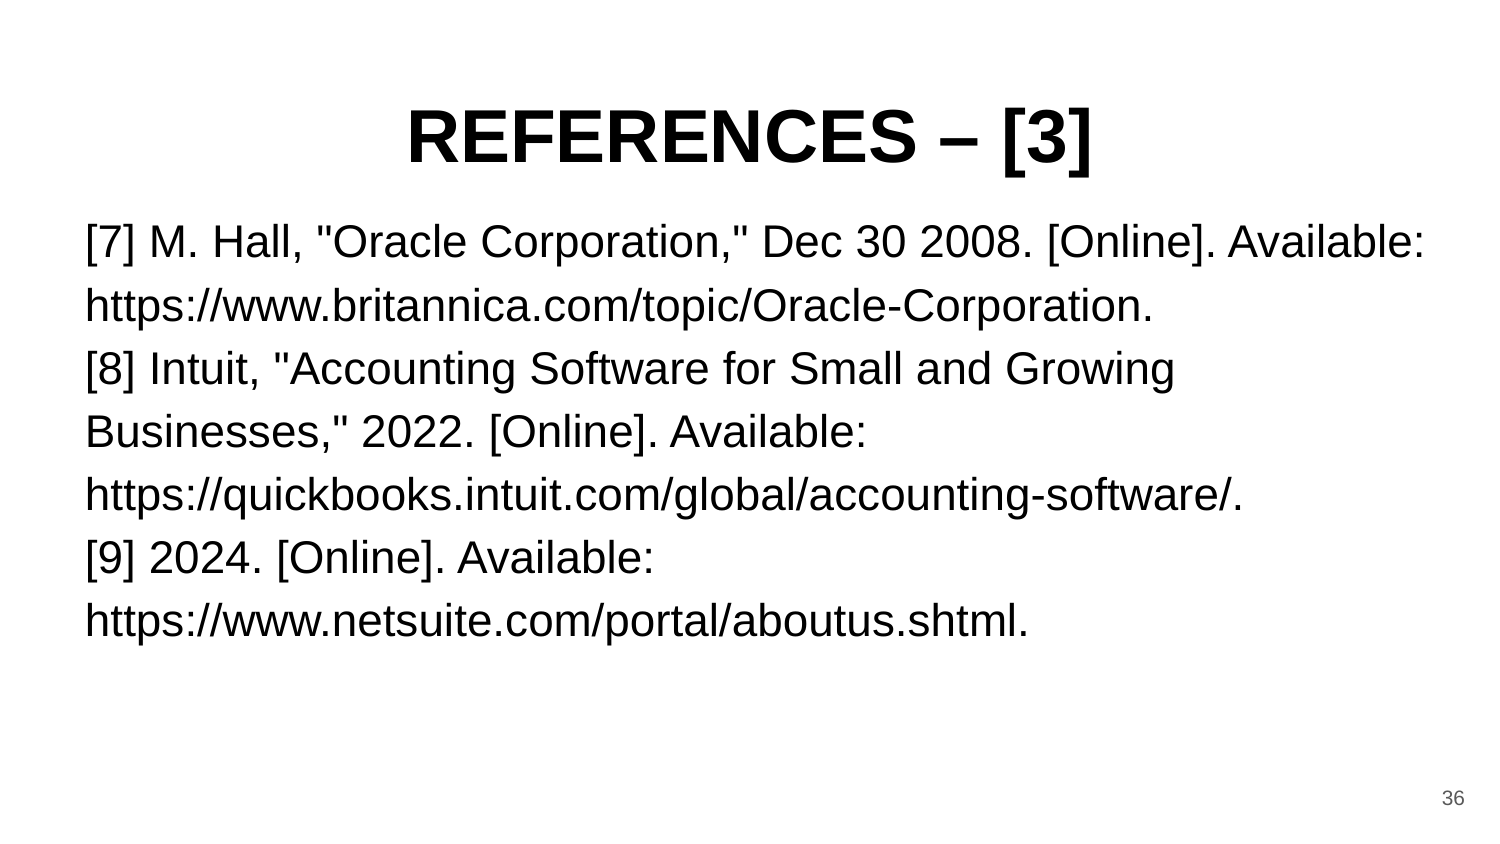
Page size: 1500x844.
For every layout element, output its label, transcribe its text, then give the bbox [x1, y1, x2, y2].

list [7] M. Hall, "Oracle Corporation," Dec 30 2008. [Online]. Available: https://www.britannica.com/topic/Oracle-Corporation. [8] Intuit, "Accounting Software for Small and Growing Businesses," 2022. [Online]. Available: https://quickbooks.intuit.com/global/accounting-software/. [9] 2024. [Online]. Available: https://www.netsuite.com/portal/aboutus.shtml. [51, 189, 1449, 750]
slide_number 36 [1389, 764, 1480, 830]
title REFERENCES – [3] [51, 72, 1449, 167]
